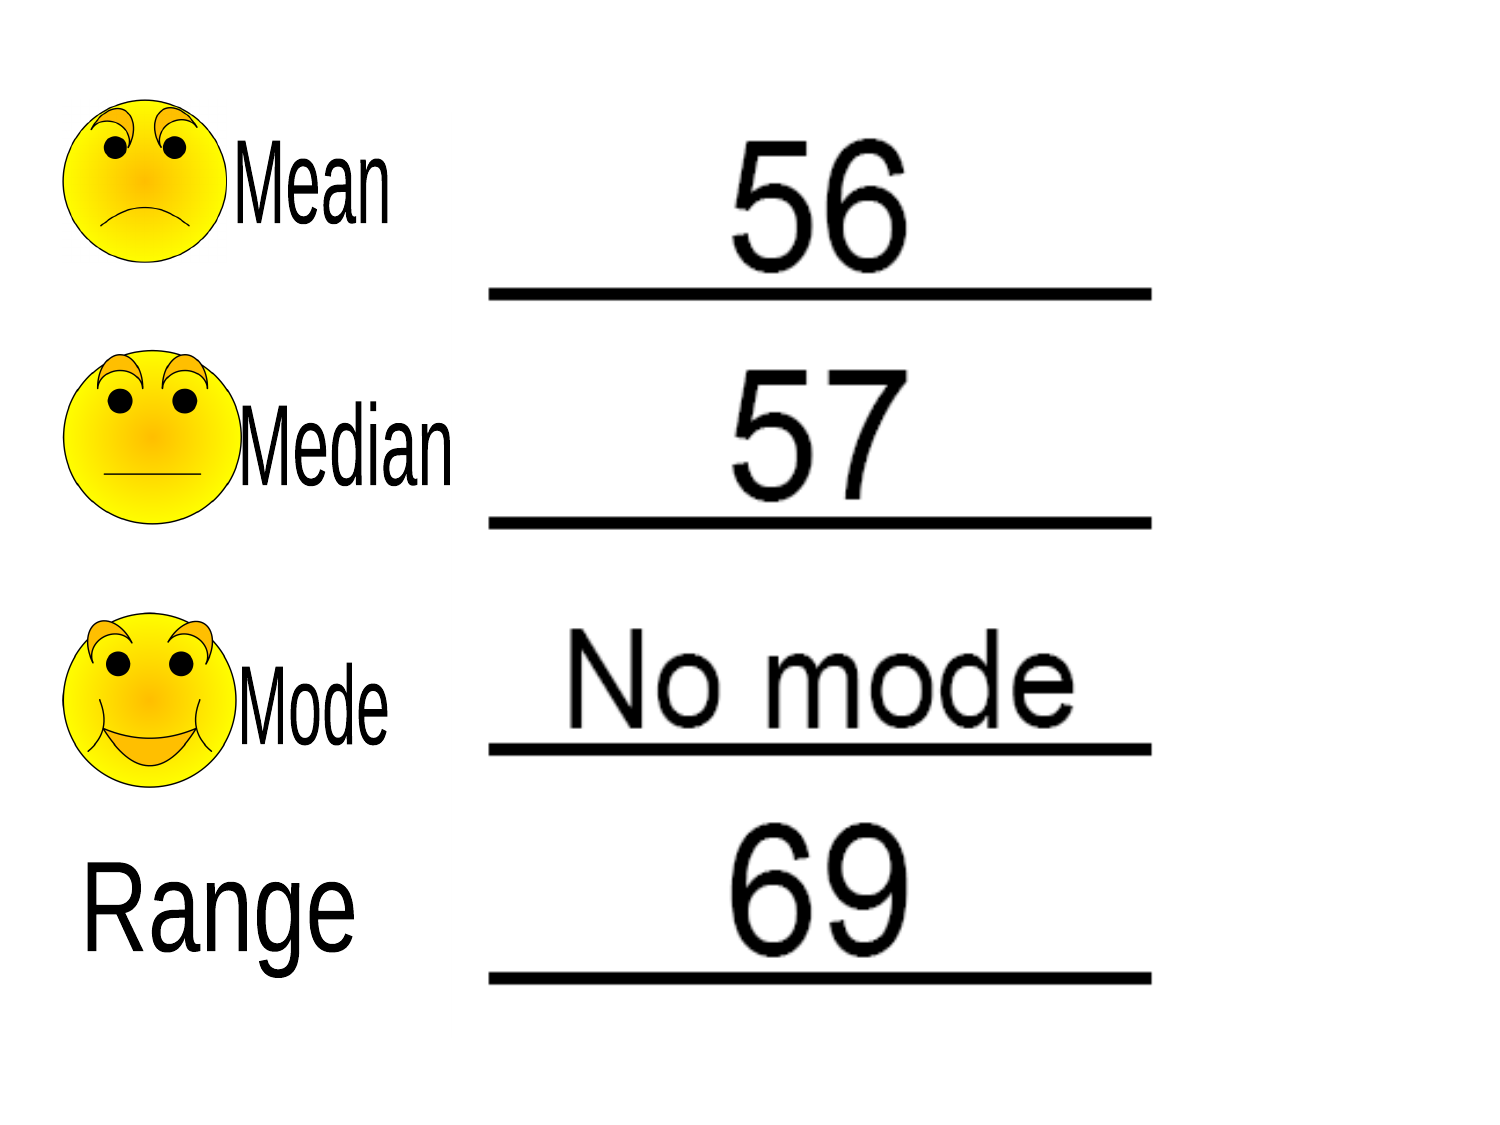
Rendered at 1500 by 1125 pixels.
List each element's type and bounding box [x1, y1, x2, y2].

text_box [62, 349, 449, 525]
text_box [62, 612, 388, 788]
picture [449, 112, 1185, 1038]
text_box [62, 99, 388, 263]
